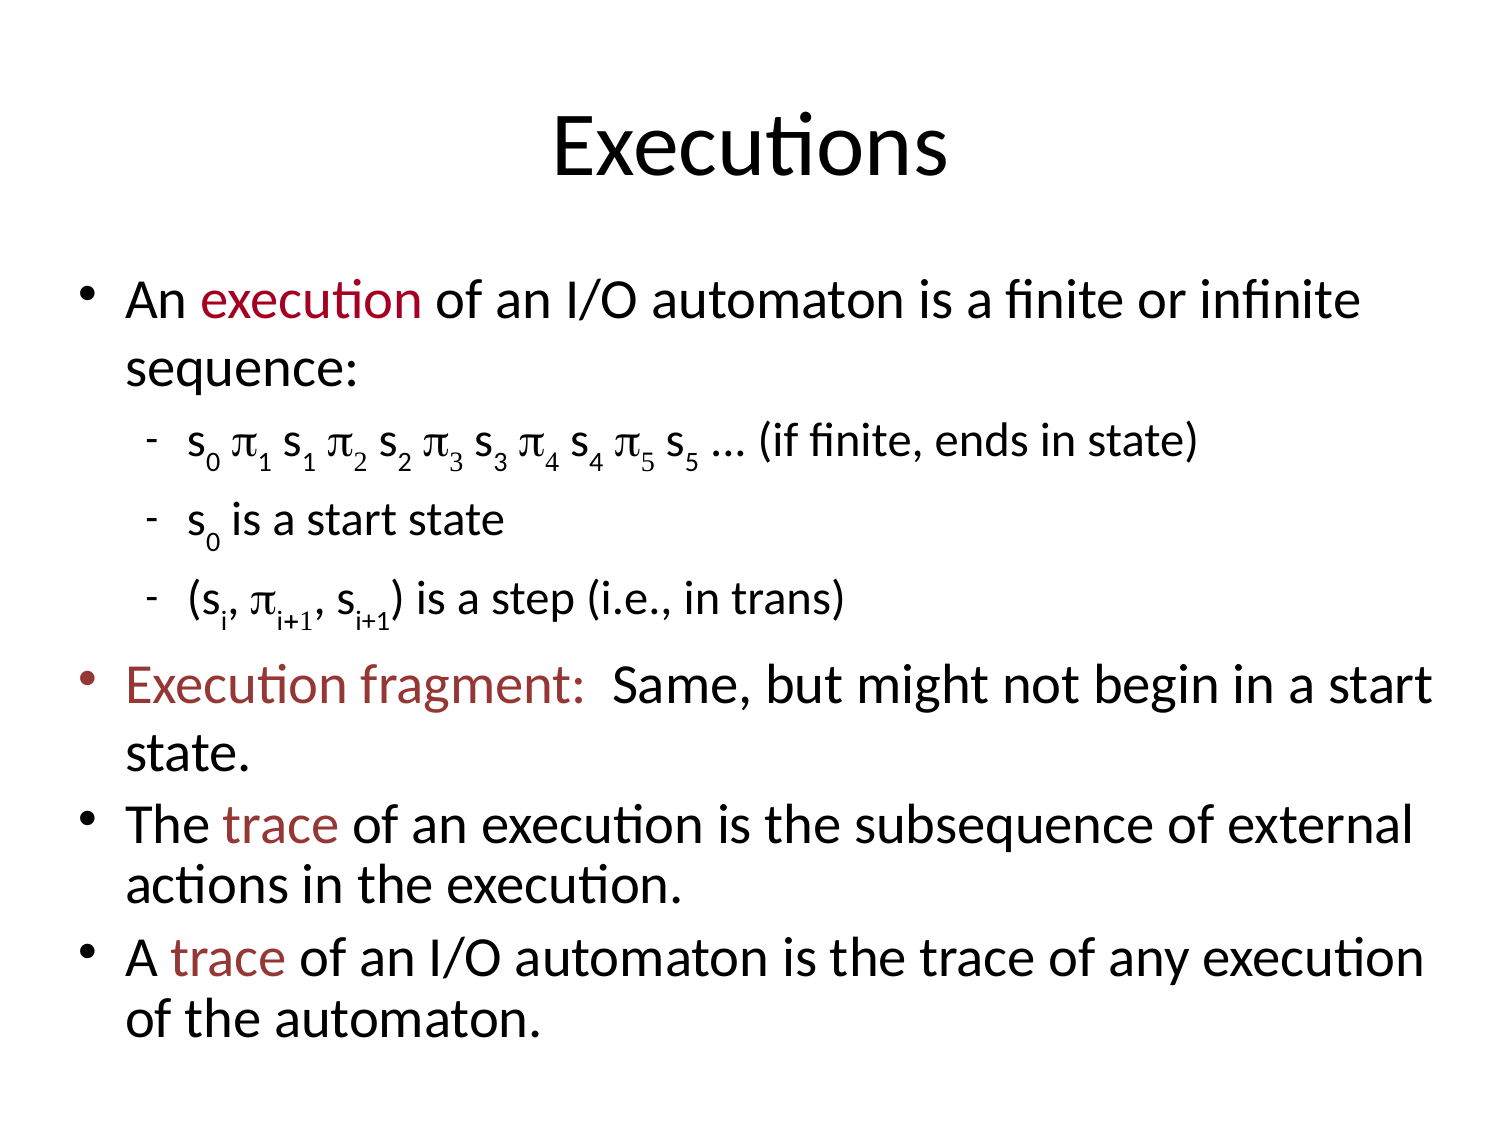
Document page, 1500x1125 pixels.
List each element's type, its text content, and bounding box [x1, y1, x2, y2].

list An execution of an I/O automaton is a finite or infinite sequence: s0 1 s1 2 s2 3 s3 4 s4 5 s5 ... (if finite, ends in state) s0 is a start state (si, i+1, si+1) is a step (i.e., in trans) Execution fragment: Same, but might not begin in a start state. The trace of an execution is the subsequence of external actions in the execution. A trace of an I/O automaton is the trace of any execution of the automaton. [62, 262, 1463, 1050]
title Executions [75, 45, 1426, 233]
